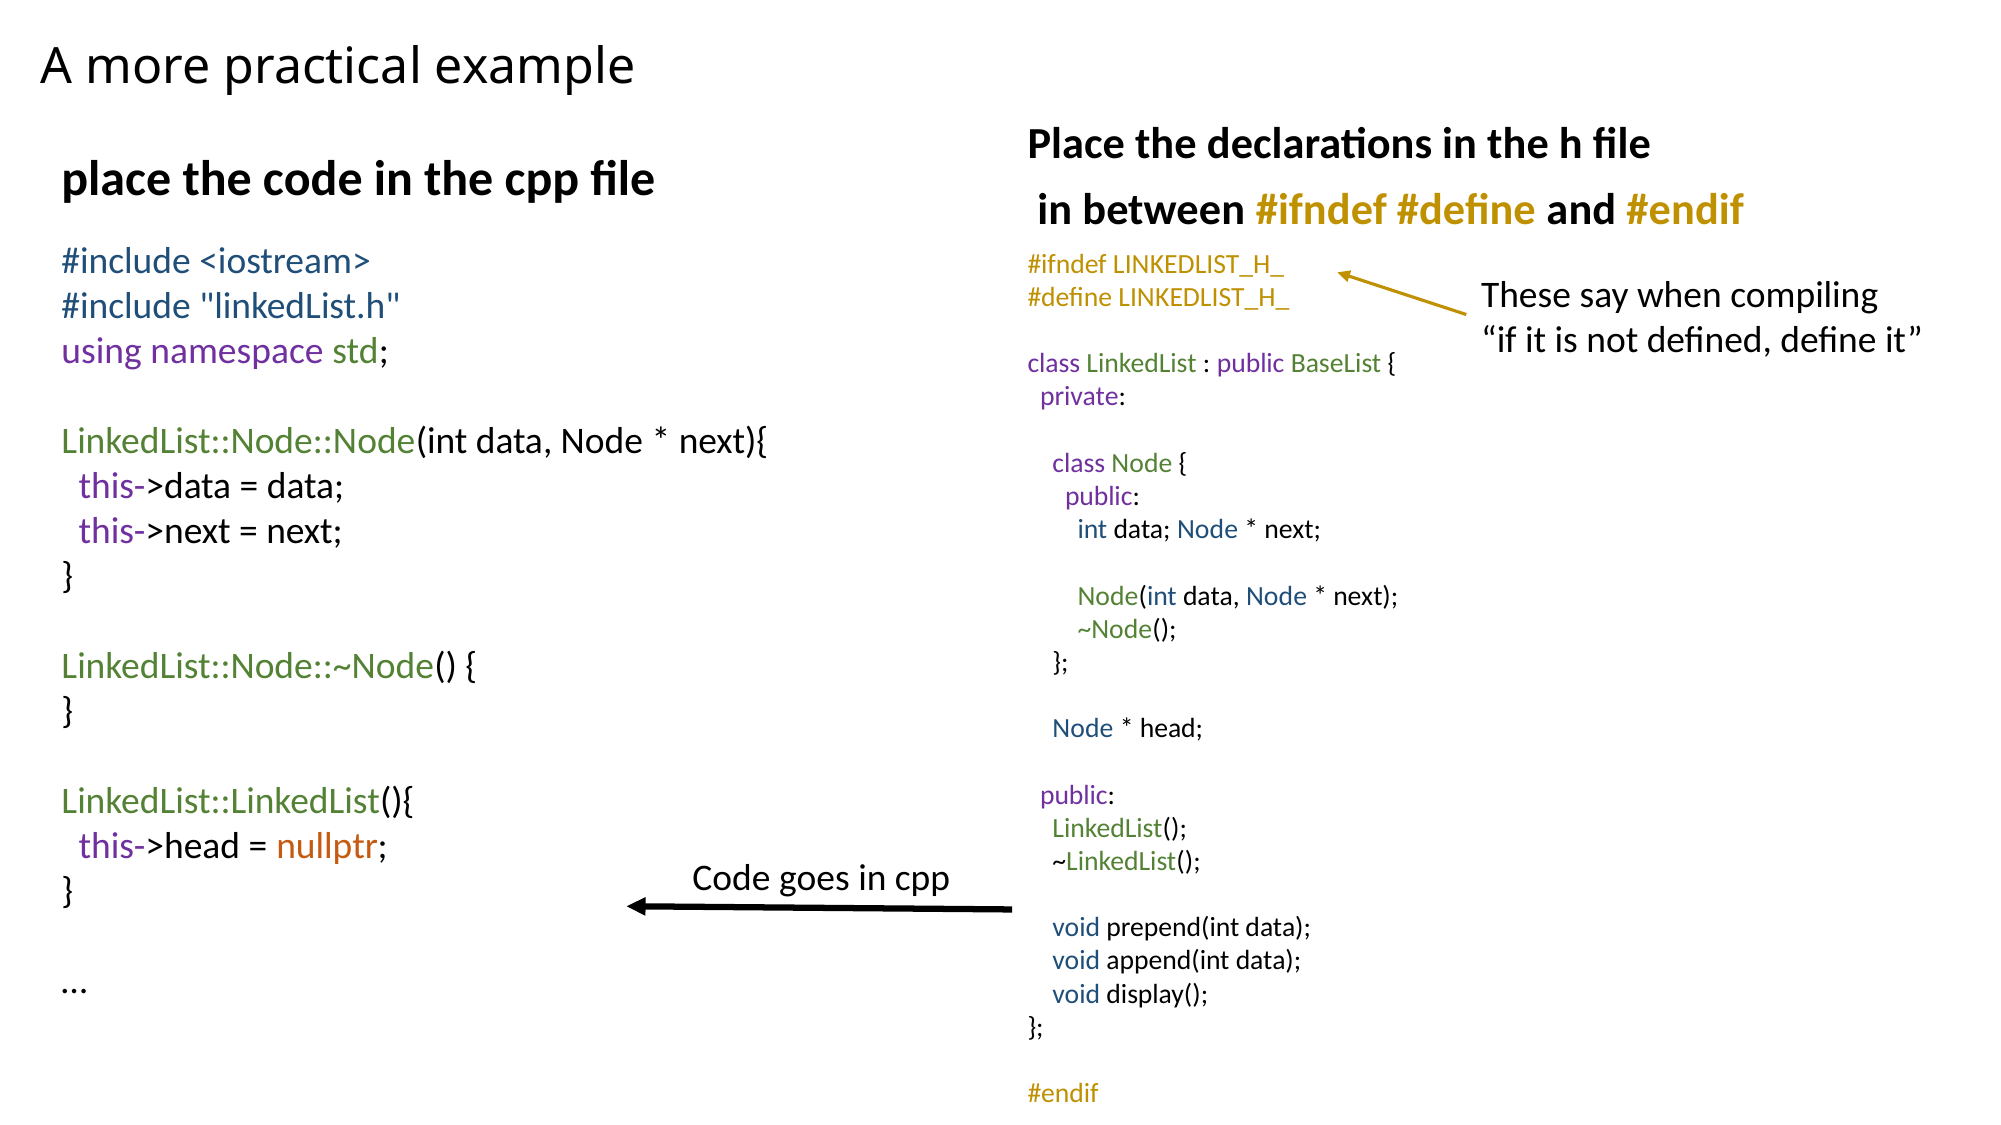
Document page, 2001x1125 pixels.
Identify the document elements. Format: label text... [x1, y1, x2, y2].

text_box Code goes in cpp [677, 845, 970, 906]
title A more practical example [25, 28, 1781, 107]
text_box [626, 906, 1013, 910]
list Place the declarations in the h file in between #ifndef #define and #endif [1012, 111, 1863, 237]
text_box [1337, 272, 1467, 316]
list #ifndef LINKEDLIST_H_ #define LINKEDLIST_H_ class LinkedList : public BaseList { private: class Node { public: int data; Node * next; Node(int data, Node * next); ~Node(); }; Node * head; public: LinkedList(); ~LinkedList(); void prepend(int data); void append(int data); void display(); }; #endif [1012, 237, 1977, 1123]
text_box These say when compiling “if it is not defined, define it” [1466, 262, 1955, 367]
list place the code in the cpp file [46, 120, 761, 214]
list #include <iostream> #include "linkedList.h" using namespace std; LinkedList::Node::Node(int data, Node * next){ this->data = data; this->next = next; } LinkedList::Node::~Node() { } LinkedList::LinkedList(){ this->head = nullptr; } … [46, 228, 958, 1064]
